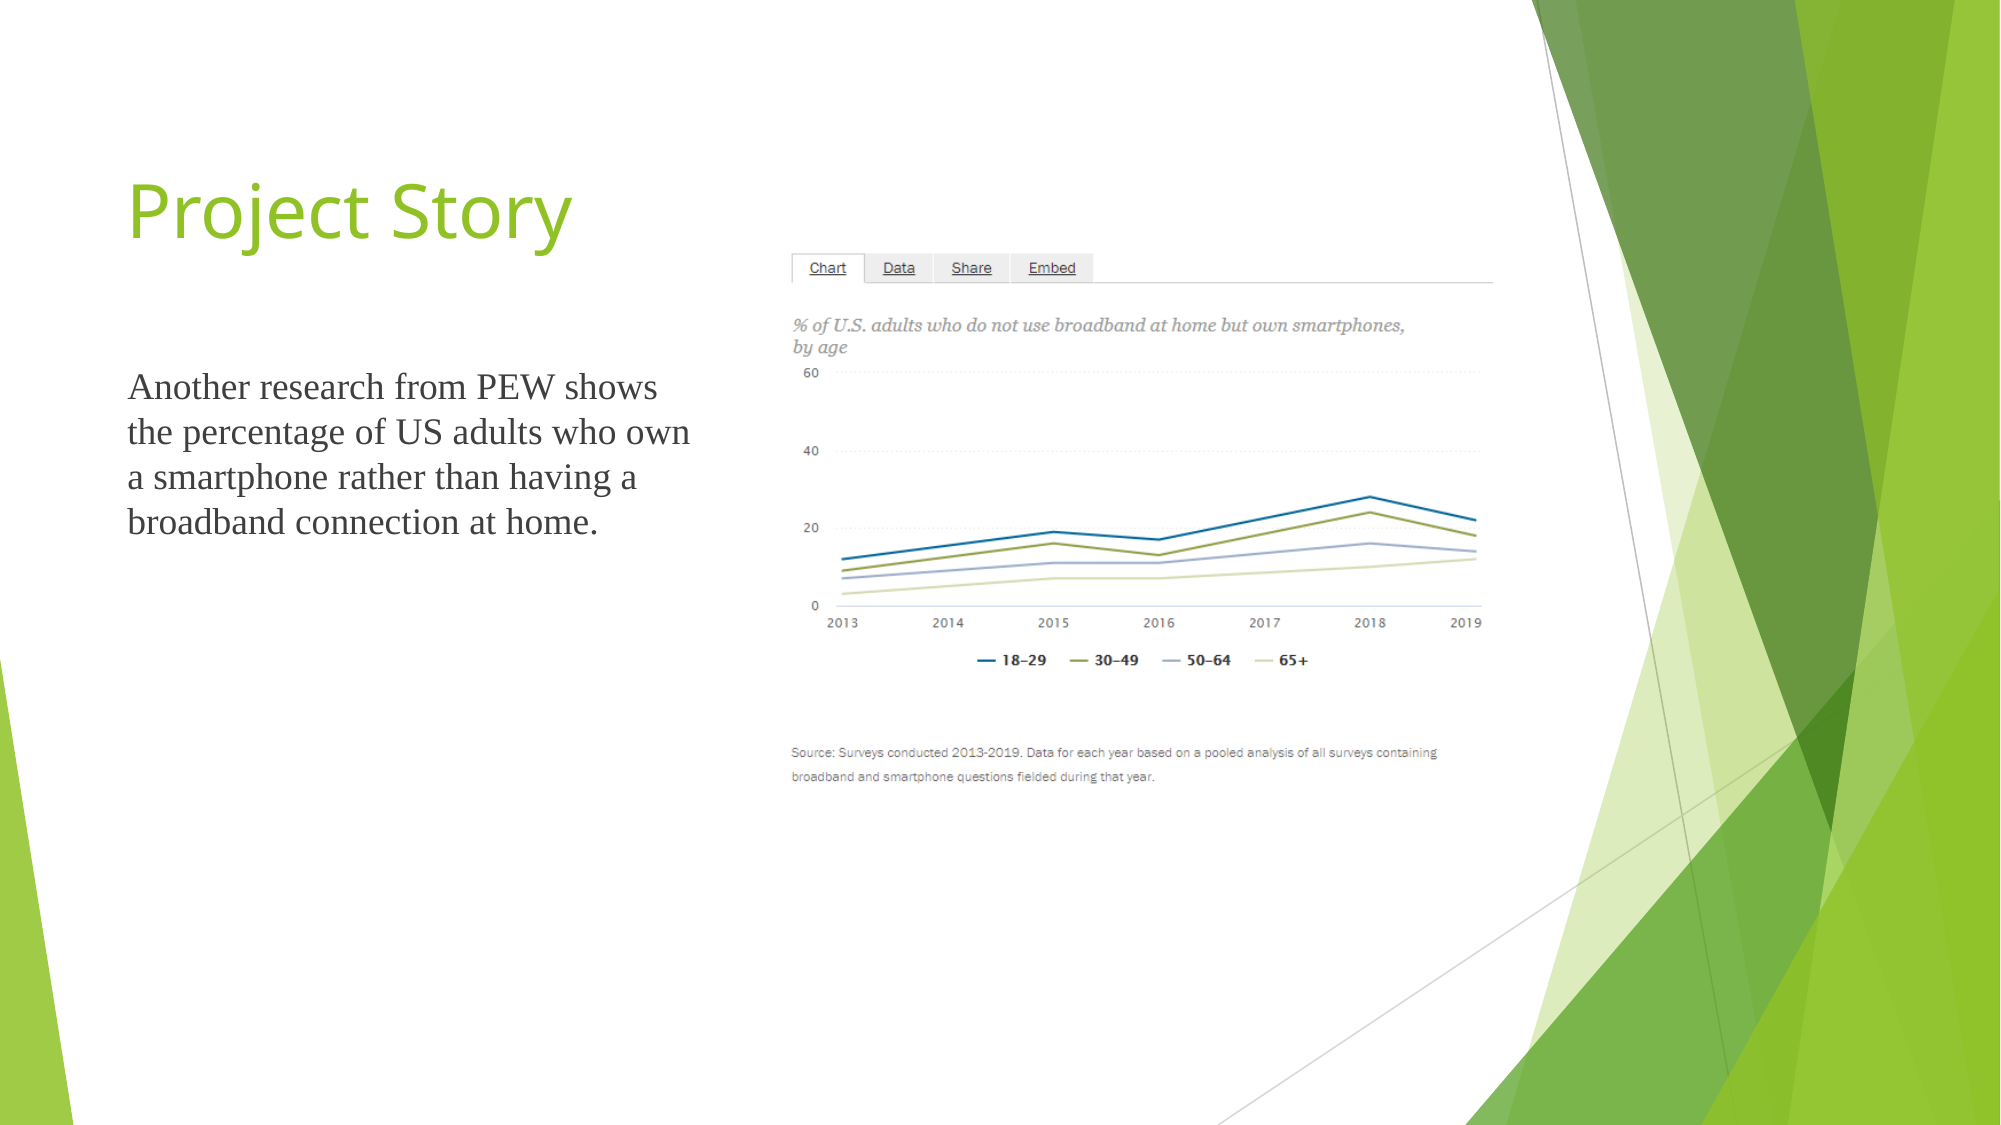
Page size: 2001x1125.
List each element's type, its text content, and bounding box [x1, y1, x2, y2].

picture [763, 239, 1519, 803]
title Project Story [111, 99, 723, 317]
list Another research from PEW shows the percentage of US adults who own a smartphone rather than having a broadband connection at home. [112, 354, 723, 939]
